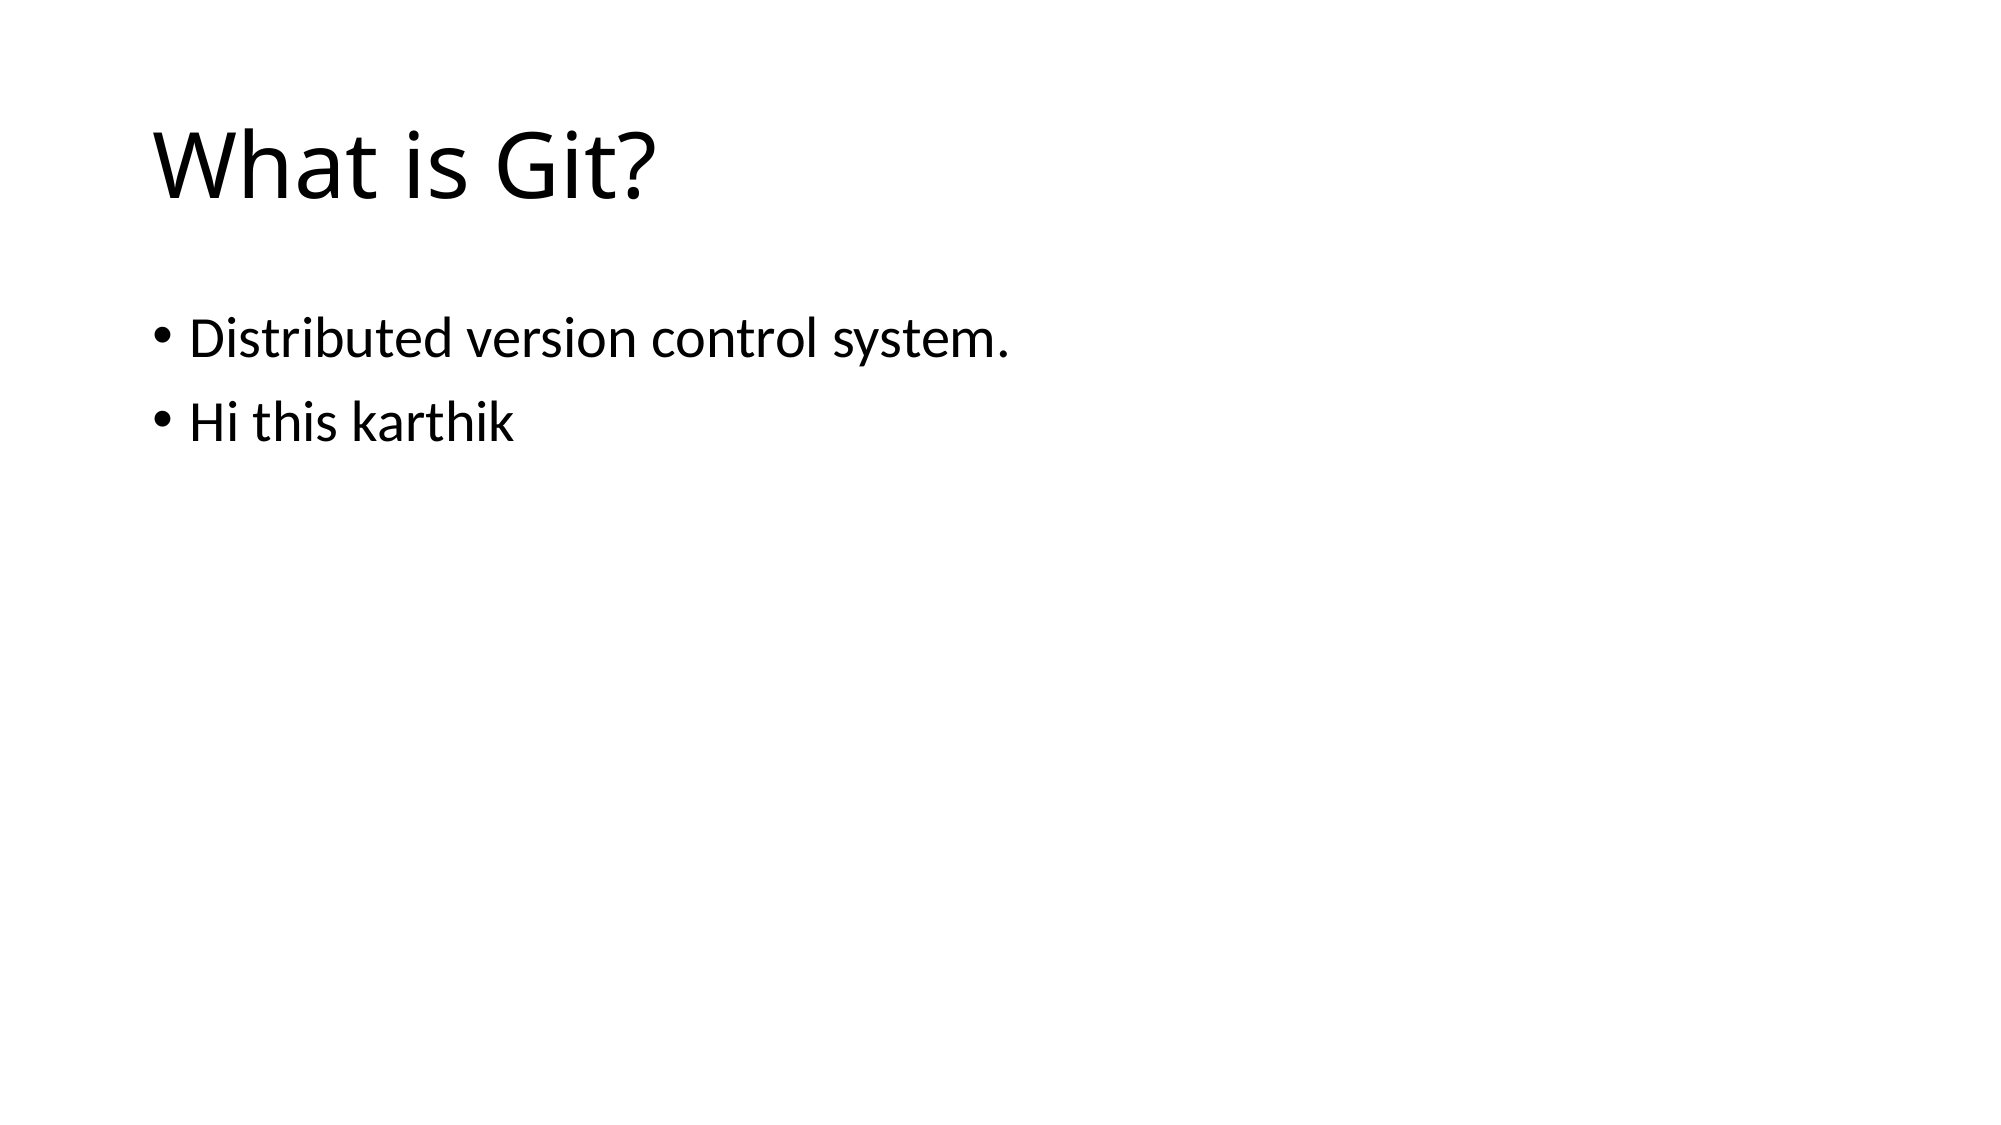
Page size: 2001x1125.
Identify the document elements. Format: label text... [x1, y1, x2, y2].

list Distributed version control system. Hi this karthik [137, 299, 1863, 1014]
title What is Git? [137, 59, 1863, 278]
